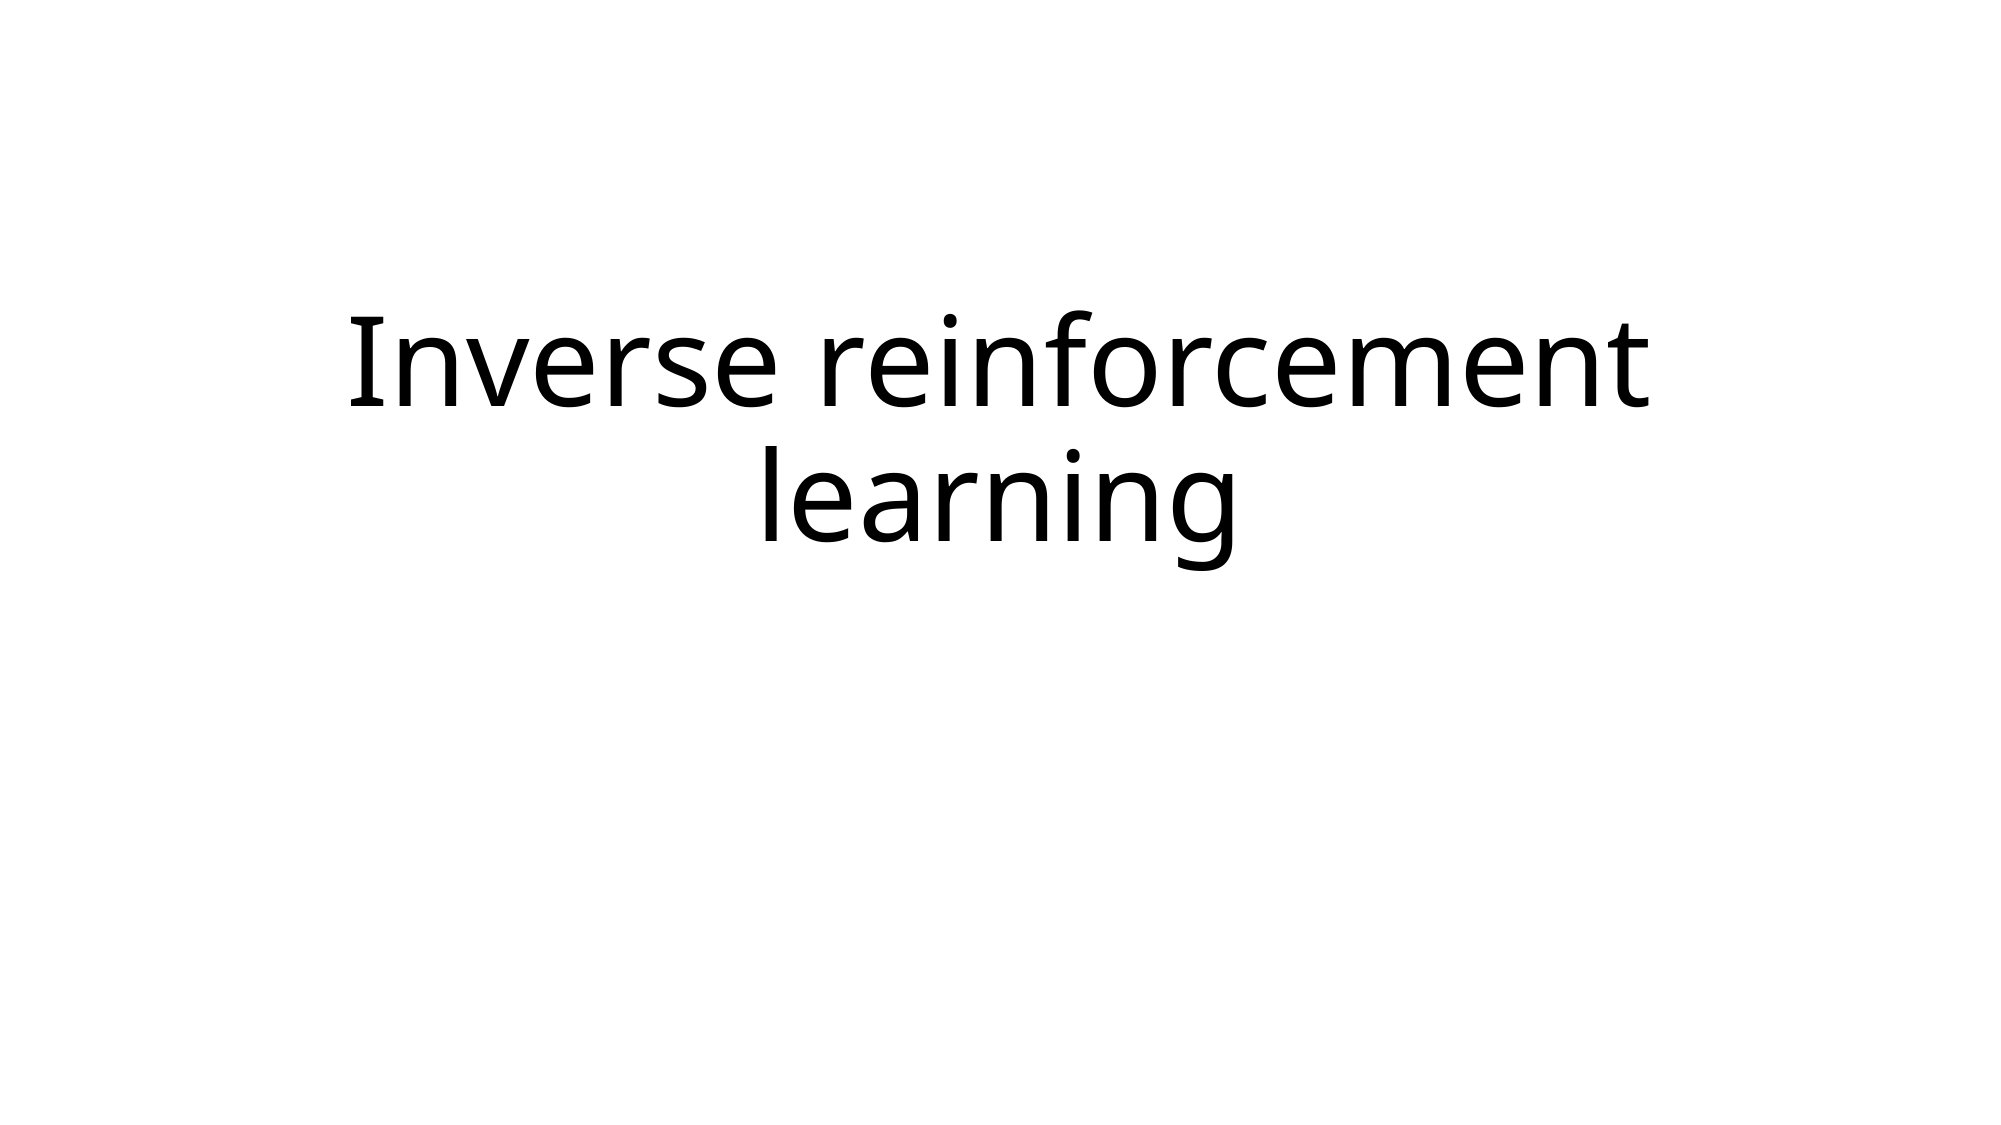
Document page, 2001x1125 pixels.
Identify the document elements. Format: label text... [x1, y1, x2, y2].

title Inverse reinforcement learning [249, 184, 1750, 576]
